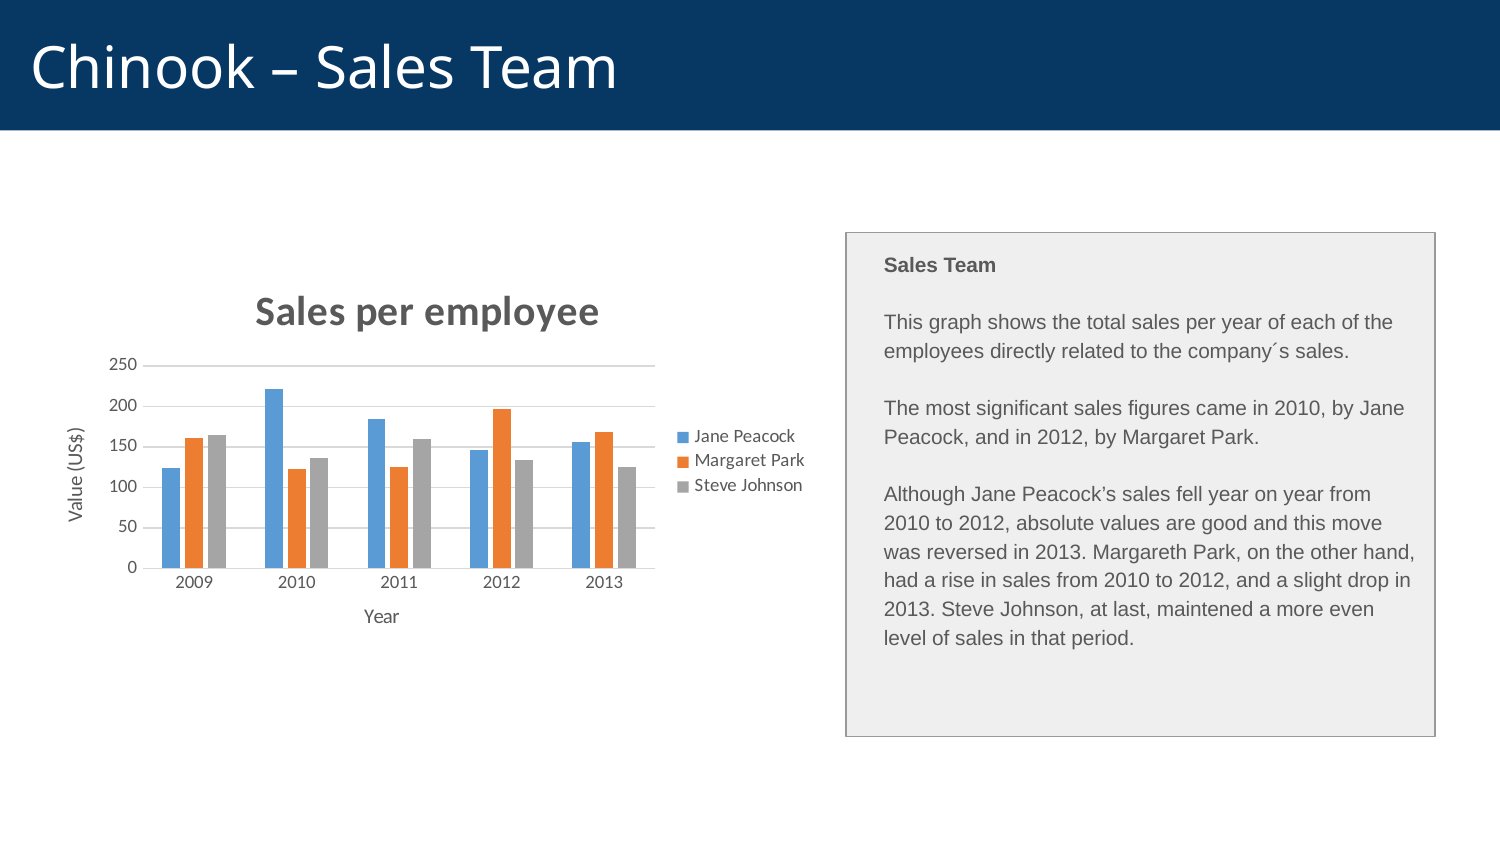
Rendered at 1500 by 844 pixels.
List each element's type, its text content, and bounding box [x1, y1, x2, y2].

chart [33, 265, 823, 659]
list Sales Team This graph shows the total sales per year of each of the employees directly related to the company´s sales. The most significant sales figures came in 2010, by Jane Peacock, and in 2012, by Margaret Park. Although Jane Peacock’s sales fell year on year from 2010 to 2012, absolute values are good and this move was reversed in 2013. Margareth Park, on the other hand, had a rise in sales from 2010 to 2012, and a slight drop in 2013. Steve Johnson, at last, maintened a more even level of sales in that period. [846, 232, 1436, 737]
title Chinook – Sales Team [0, 0, 1500, 131]
